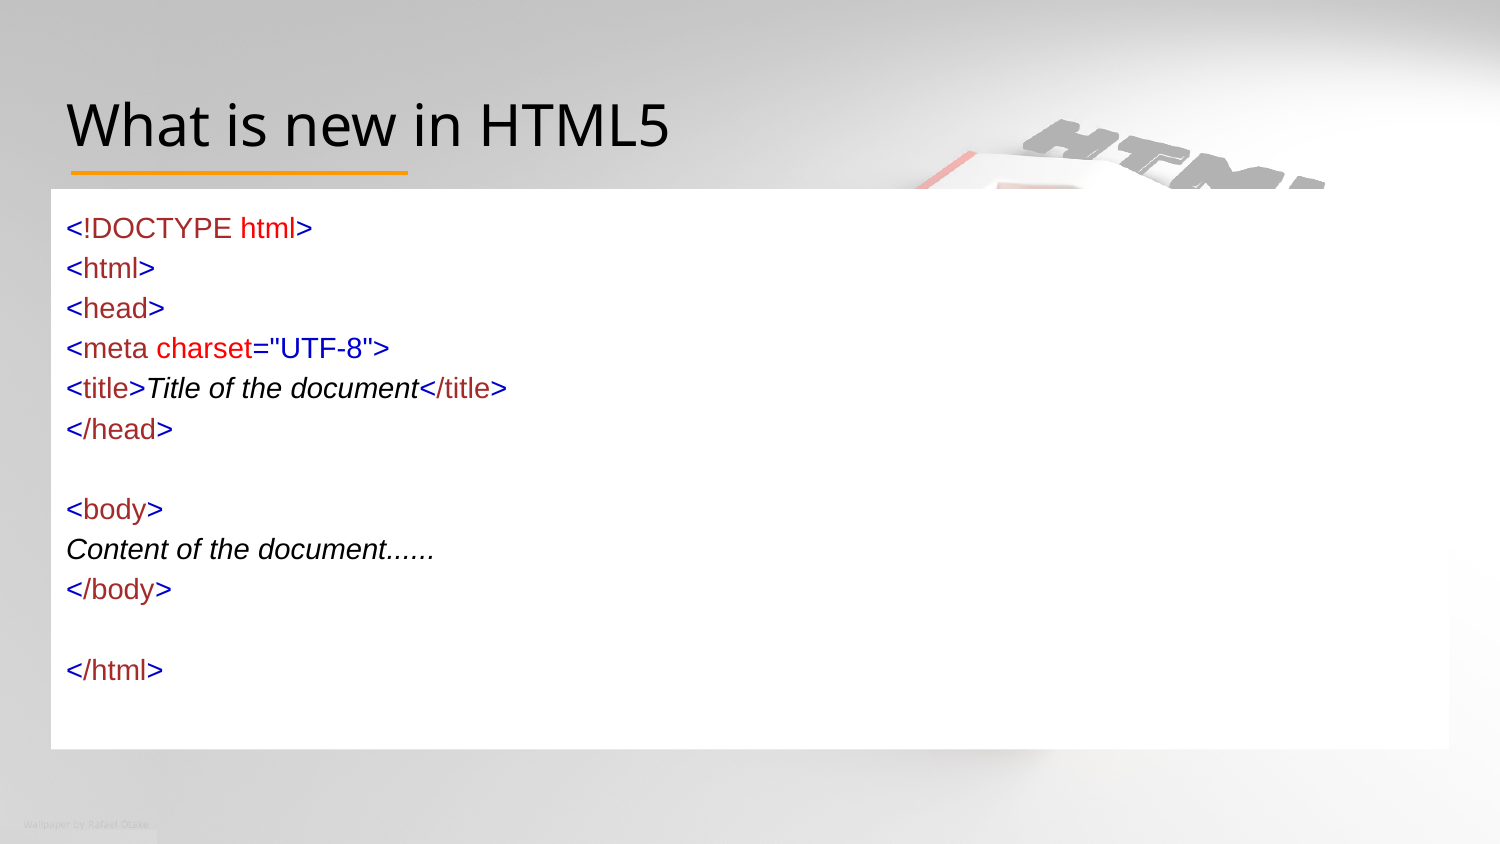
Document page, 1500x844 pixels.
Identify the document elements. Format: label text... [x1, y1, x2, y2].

list <!DOCTYPE html> <html> <head> <meta charset="UTF-8"> <title>Title of the document</title> </head> <body> Content of the document...... </body> </html> [51, 189, 1449, 750]
title What is new in HTML5 [51, 72, 1449, 167]
